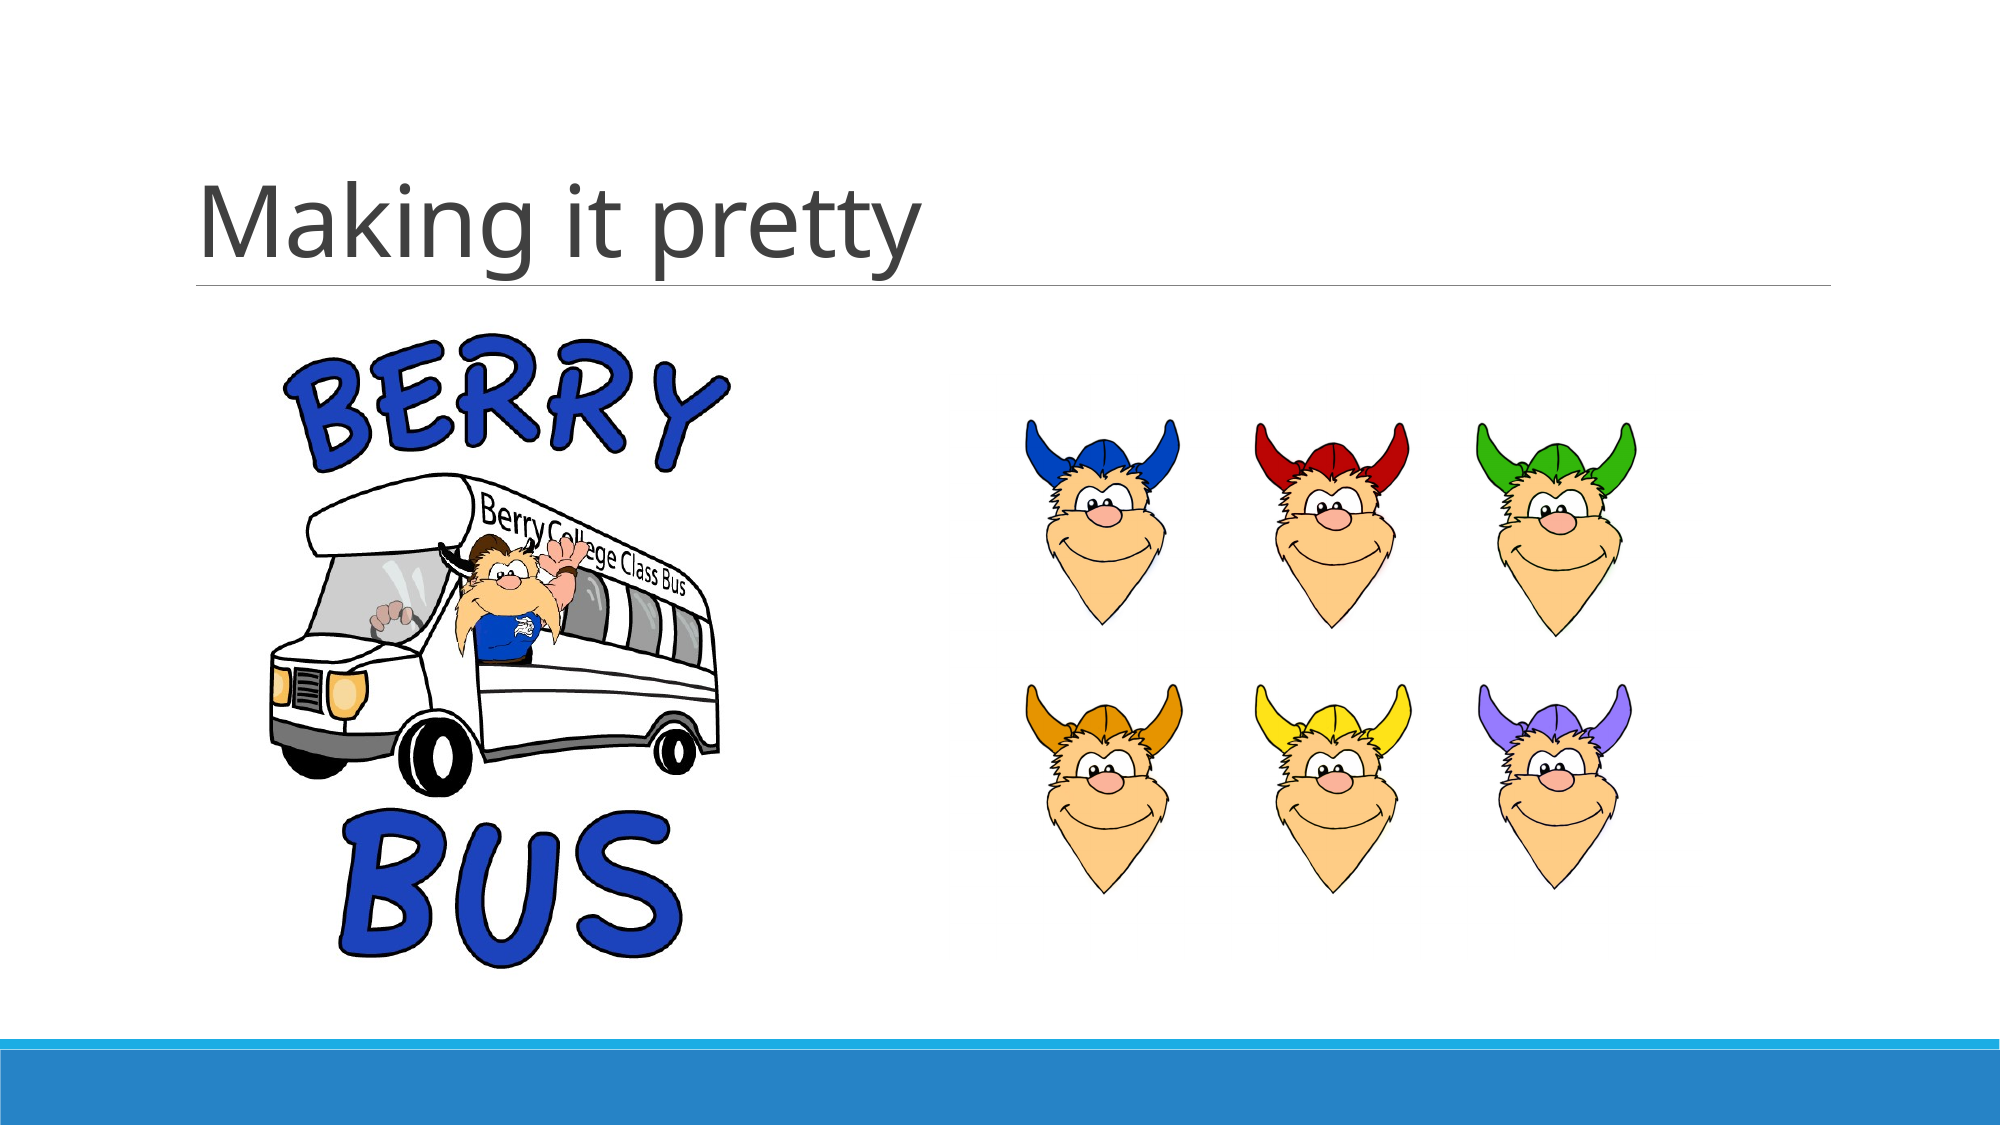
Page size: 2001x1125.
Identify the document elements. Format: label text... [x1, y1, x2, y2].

picture [179, 300, 789, 1035]
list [948, 374, 1704, 961]
title Making it pretty [180, 47, 1830, 285]
